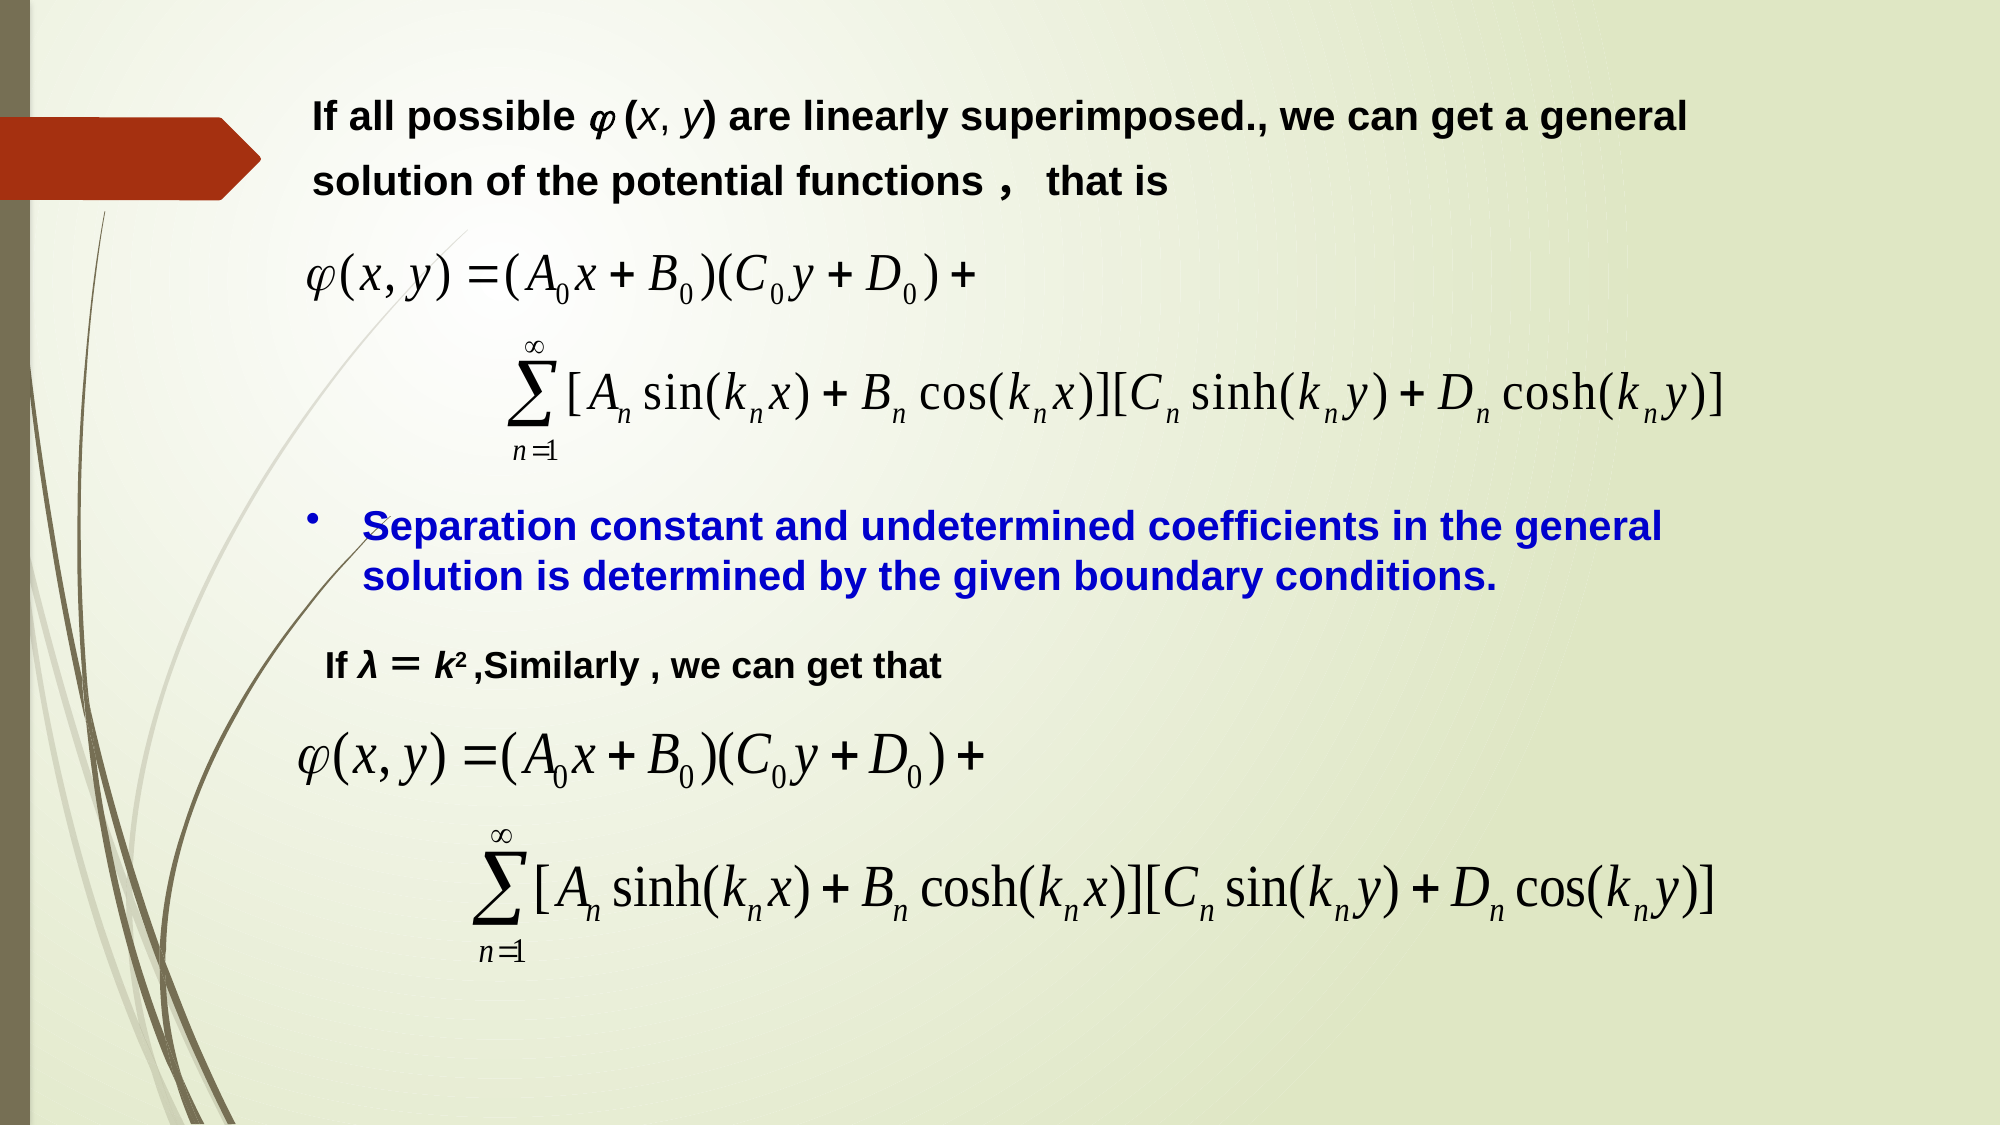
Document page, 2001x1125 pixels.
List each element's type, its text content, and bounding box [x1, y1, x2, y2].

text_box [290, 715, 1723, 972]
text_box Separation constant and undetermined coefficients in the general solution is determined by the given boundary conditions. [291, 491, 1750, 607]
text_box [299, 239, 1733, 468]
text_box If all possible  (x, y) are linearly superimposed., we can get a general solution of the potential functions，that is [297, 66, 1750, 212]
text_box If λ＝k2 ,Similarly , we can get that [249, 621, 1142, 697]
